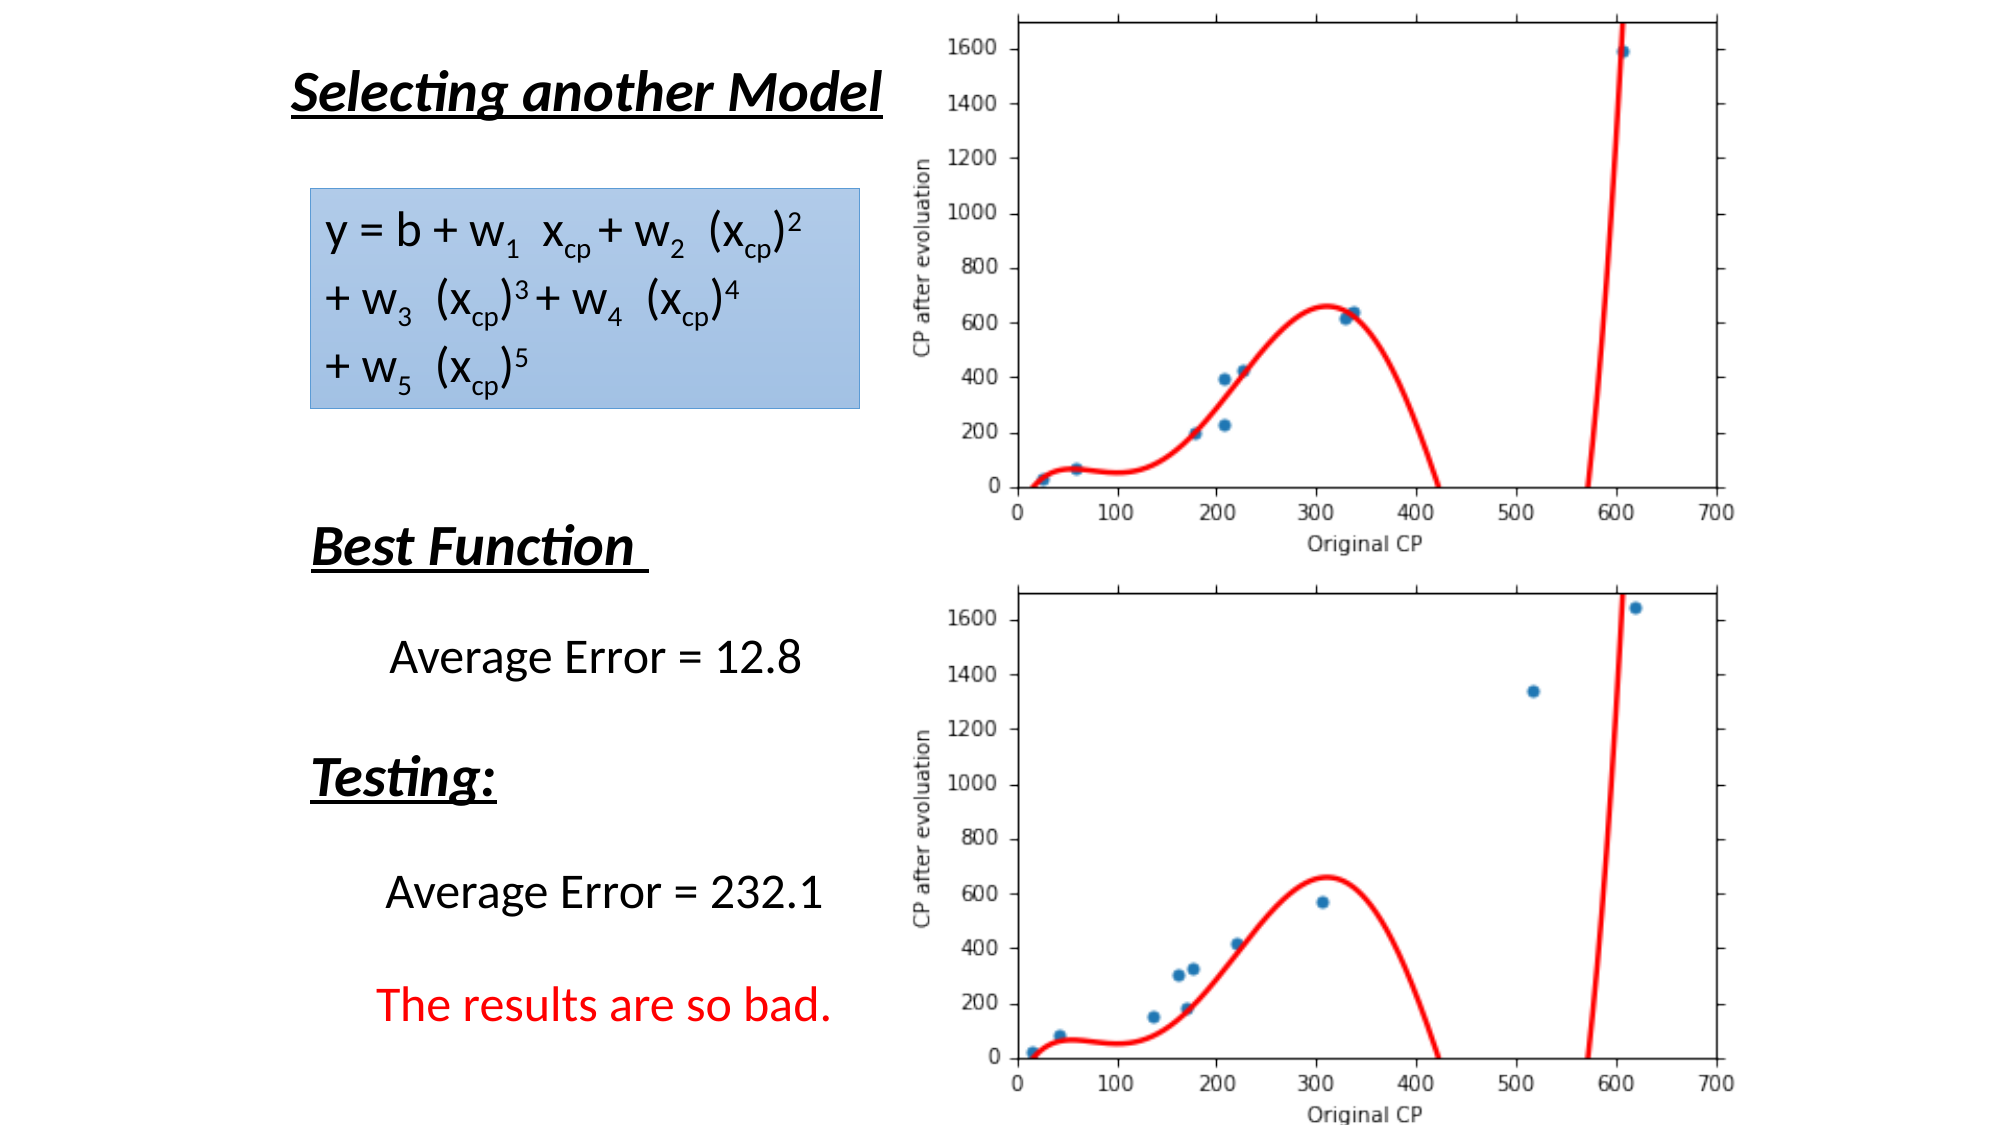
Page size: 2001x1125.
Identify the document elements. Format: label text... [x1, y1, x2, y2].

text_box Best Function [296, 499, 664, 585]
text_box Selecting another Model [276, 45, 898, 131]
text_box Testing: [295, 730, 513, 816]
text_box Average Error = 232.1 [370, 851, 901, 926]
text_box Average Error = 12.8 [361, 615, 831, 691]
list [901, 571, 1750, 1125]
picture [901, 0, 1750, 571]
text_box The results are so bad. [361, 964, 850, 1039]
